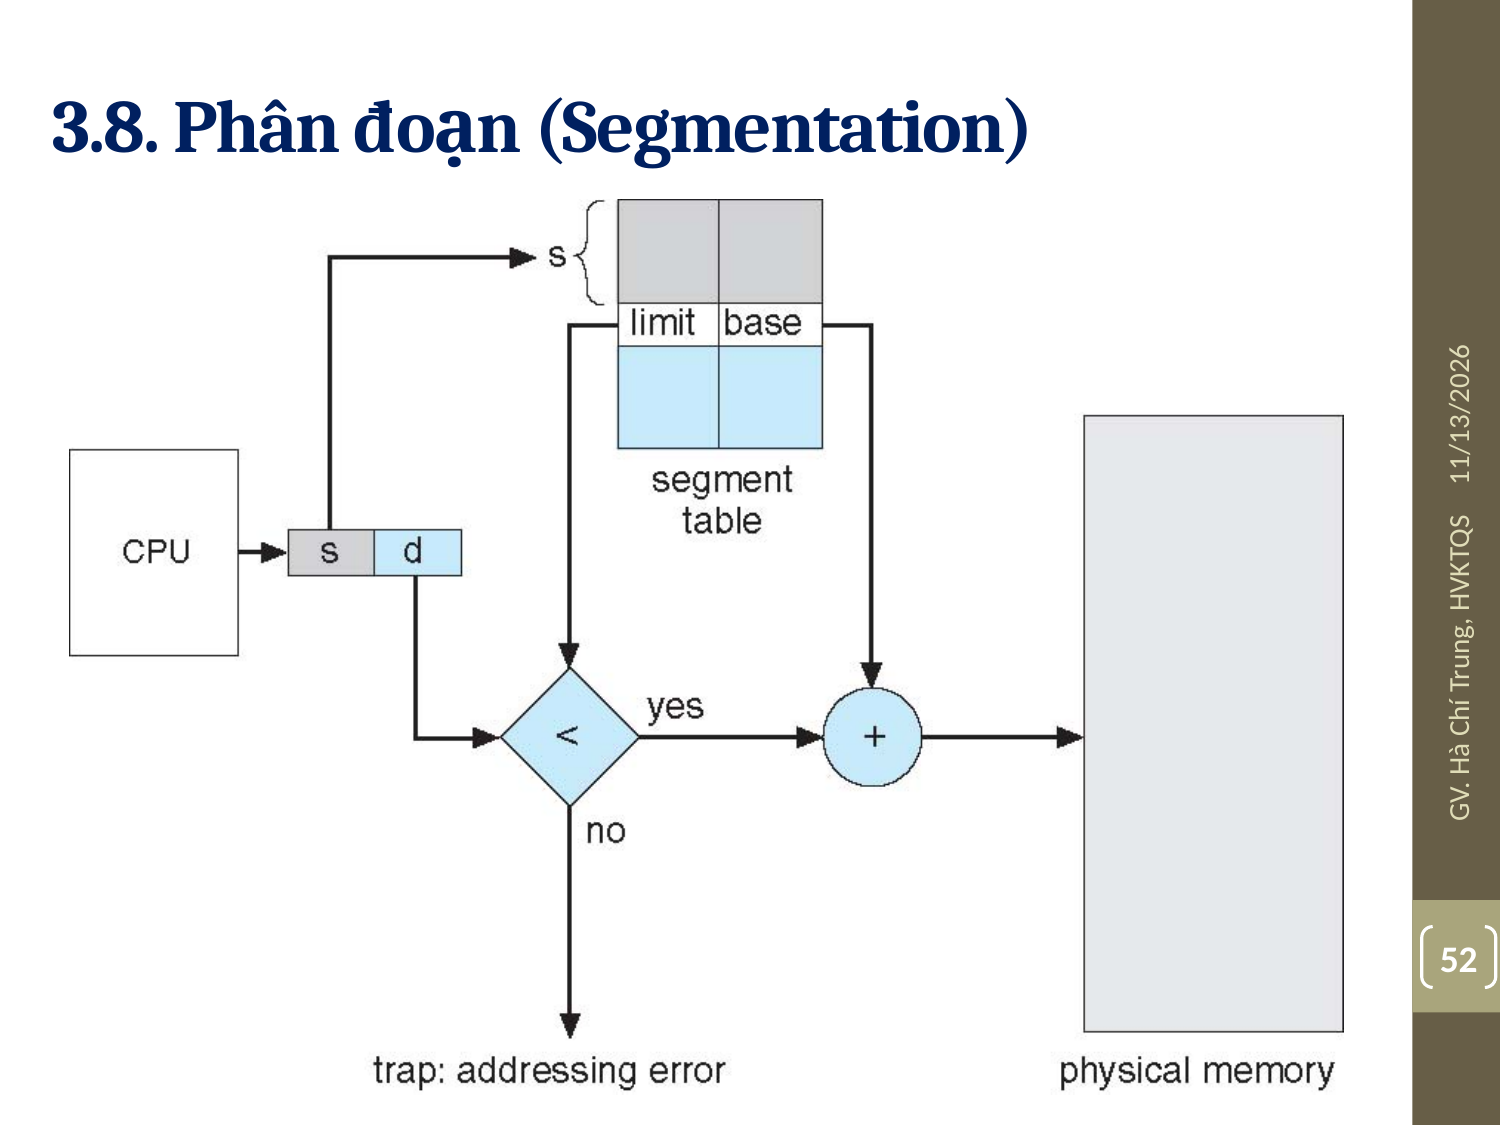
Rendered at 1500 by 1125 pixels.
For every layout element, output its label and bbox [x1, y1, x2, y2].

title [37, 45, 1375, 200]
footer [1427, 500, 1488, 889]
picture [68, 199, 1344, 1095]
slide_number [1427, 100, 1488, 500]
slide_number [1420, 925, 1498, 990]
